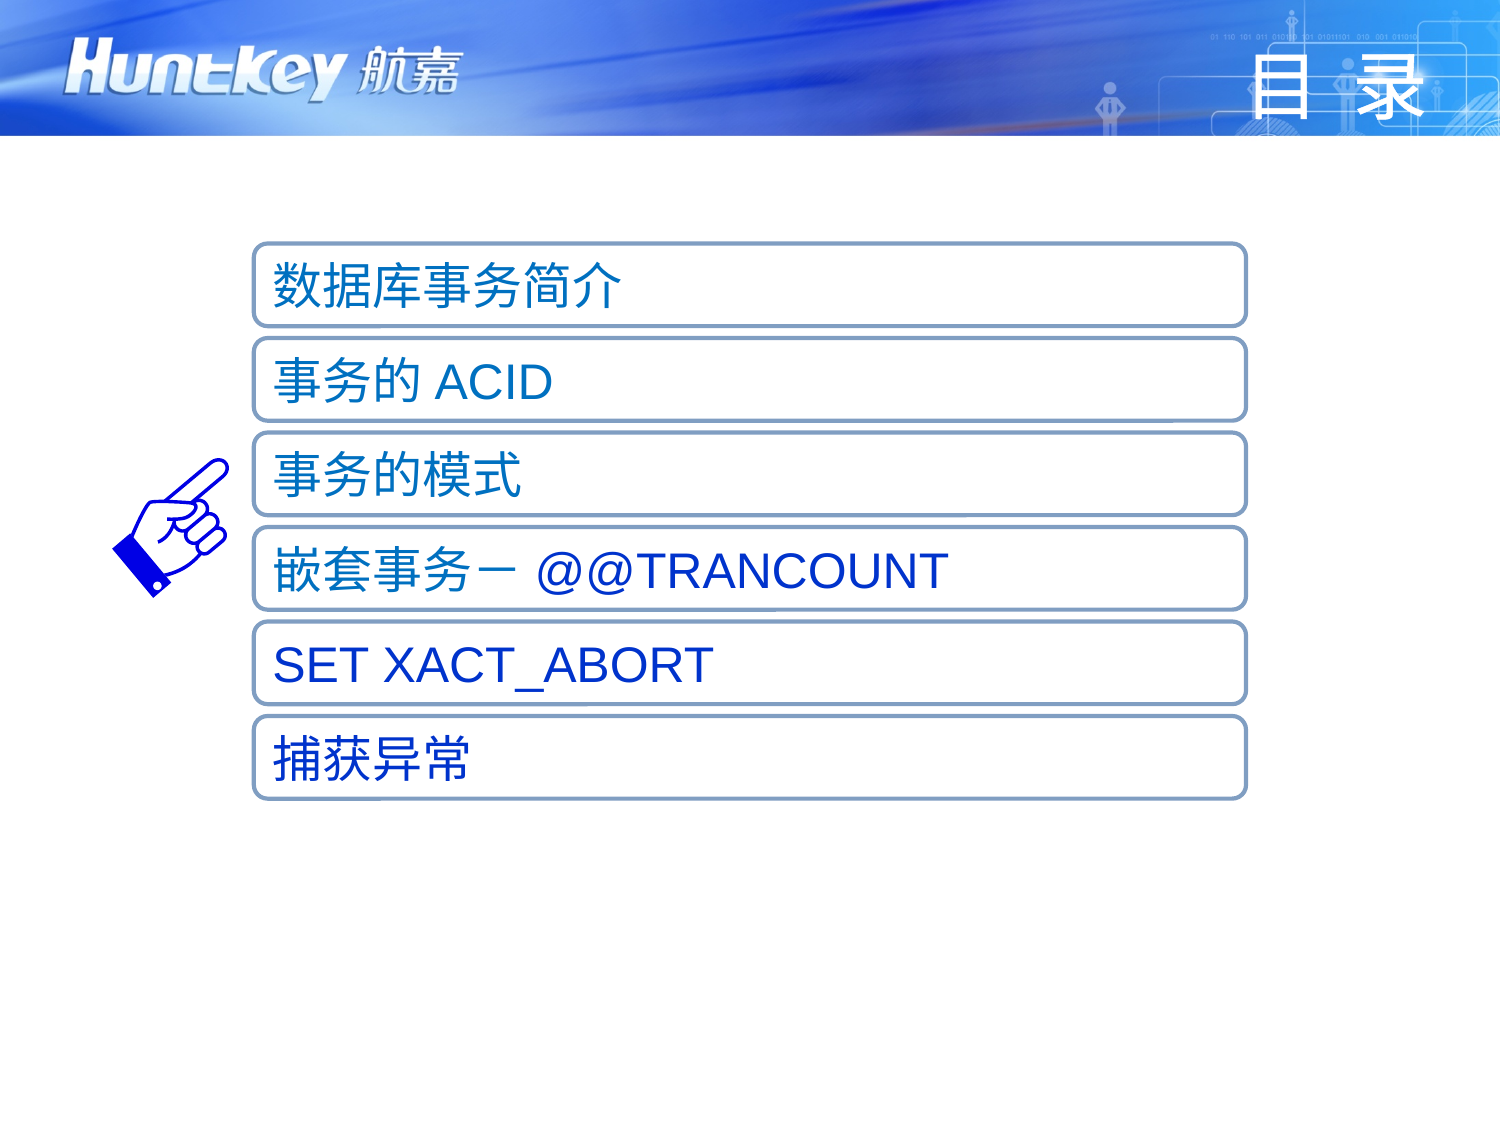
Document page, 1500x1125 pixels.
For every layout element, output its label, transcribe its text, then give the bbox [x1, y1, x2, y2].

text_box 数据库事务简介 [251, 241, 1249, 329]
text_box 捕获异常 [251, 713, 1249, 801]
text_box 目 录 [1228, 30, 1443, 136]
text_box SET XACT_ABORT [251, 619, 1249, 707]
picture [0, 0, 1500, 1125]
text_box 嵌套事务－@@TRANCOUNT [251, 524, 1249, 612]
text_box 事务的ACID [251, 335, 1249, 423]
text_box 事务的模式 [251, 430, 1249, 518]
